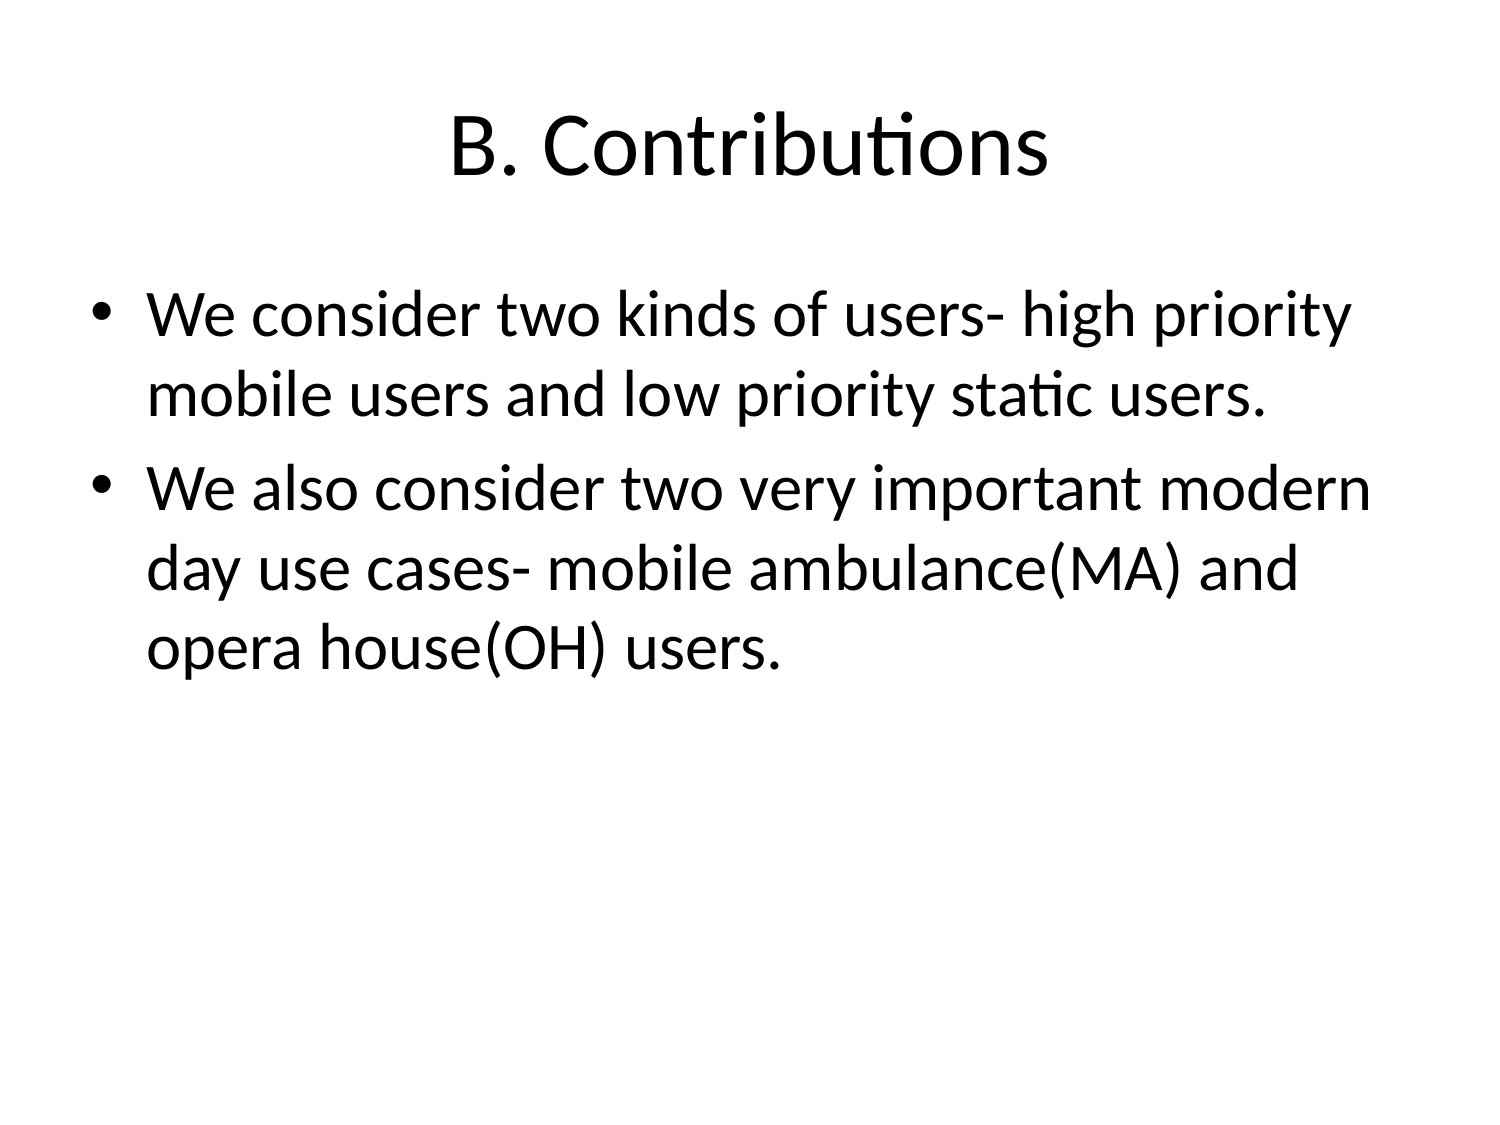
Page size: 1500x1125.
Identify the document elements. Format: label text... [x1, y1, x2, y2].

title B. Contributions [75, 45, 1425, 233]
list We consider two kinds of users- high priority mobile users and low priority static users. We also consider two very important modern day use cases- mobile ambulance(MA) and opera house(OH) users. [75, 262, 1425, 1005]
